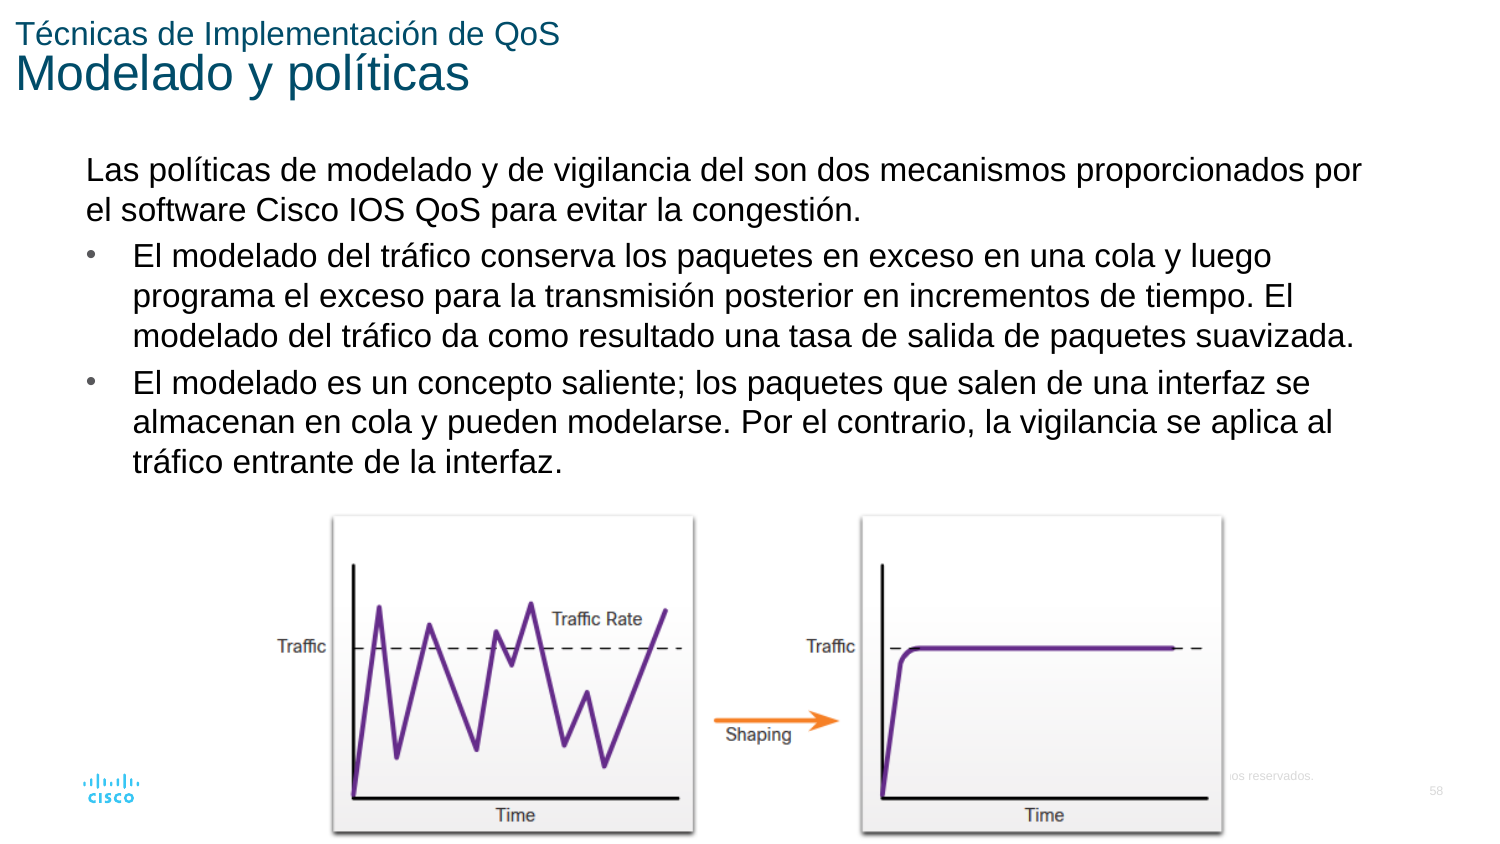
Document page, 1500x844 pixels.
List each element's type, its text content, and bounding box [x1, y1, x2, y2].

list Las políticas de modelado y de vigilancia del son dos mecanismos proporcionados por el software Cisco IOS QoS para evitar la congestión. El modelado del tráfico conserva los paquetes en exceso en una cola y luego programa el exceso para la transmisión posterior en incrementos de tiempo. El modelado del tráfico da como resultado una tasa de salida de paquetes suavizada. El modelado es un concepto saliente; los paquetes que salen de una interfaz se almacenan en cola y pueden modelarse. Por el contrario, la vigilancia se aplica al tráfico entrante de la interfaz. [70, 140, 1415, 444]
title Técnicas de Implementación de QoS Modelado y políticas [0, 0, 1369, 121]
picture [269, 504, 1231, 844]
